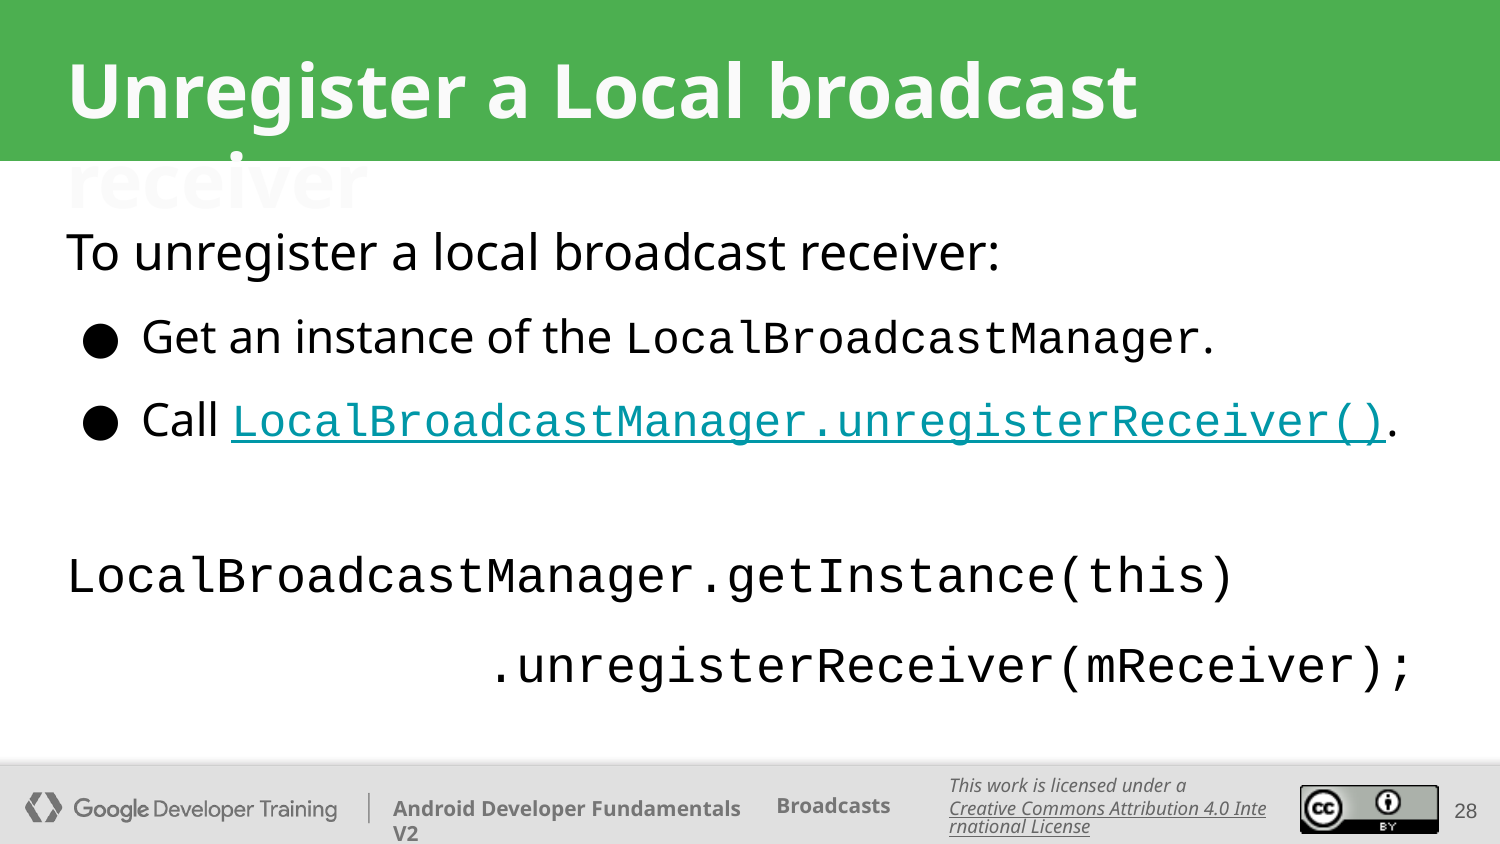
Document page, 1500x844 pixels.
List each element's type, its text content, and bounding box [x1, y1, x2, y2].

picture [0, 161, 1500, 844]
list To unregister a local broadcast receiver: Get an instance of the LocalBroadcastManager. Call LocalBroadcastManager.unregisterReceiver(). LocalBroadcastManager.getInstance(this) .unregisterReceiver(mReceiver); [51, 175, 1449, 750]
slide_number ‹#› [1402, 777, 1493, 842]
title Unregister a Local broadcast receiver [51, 28, 1449, 122]
